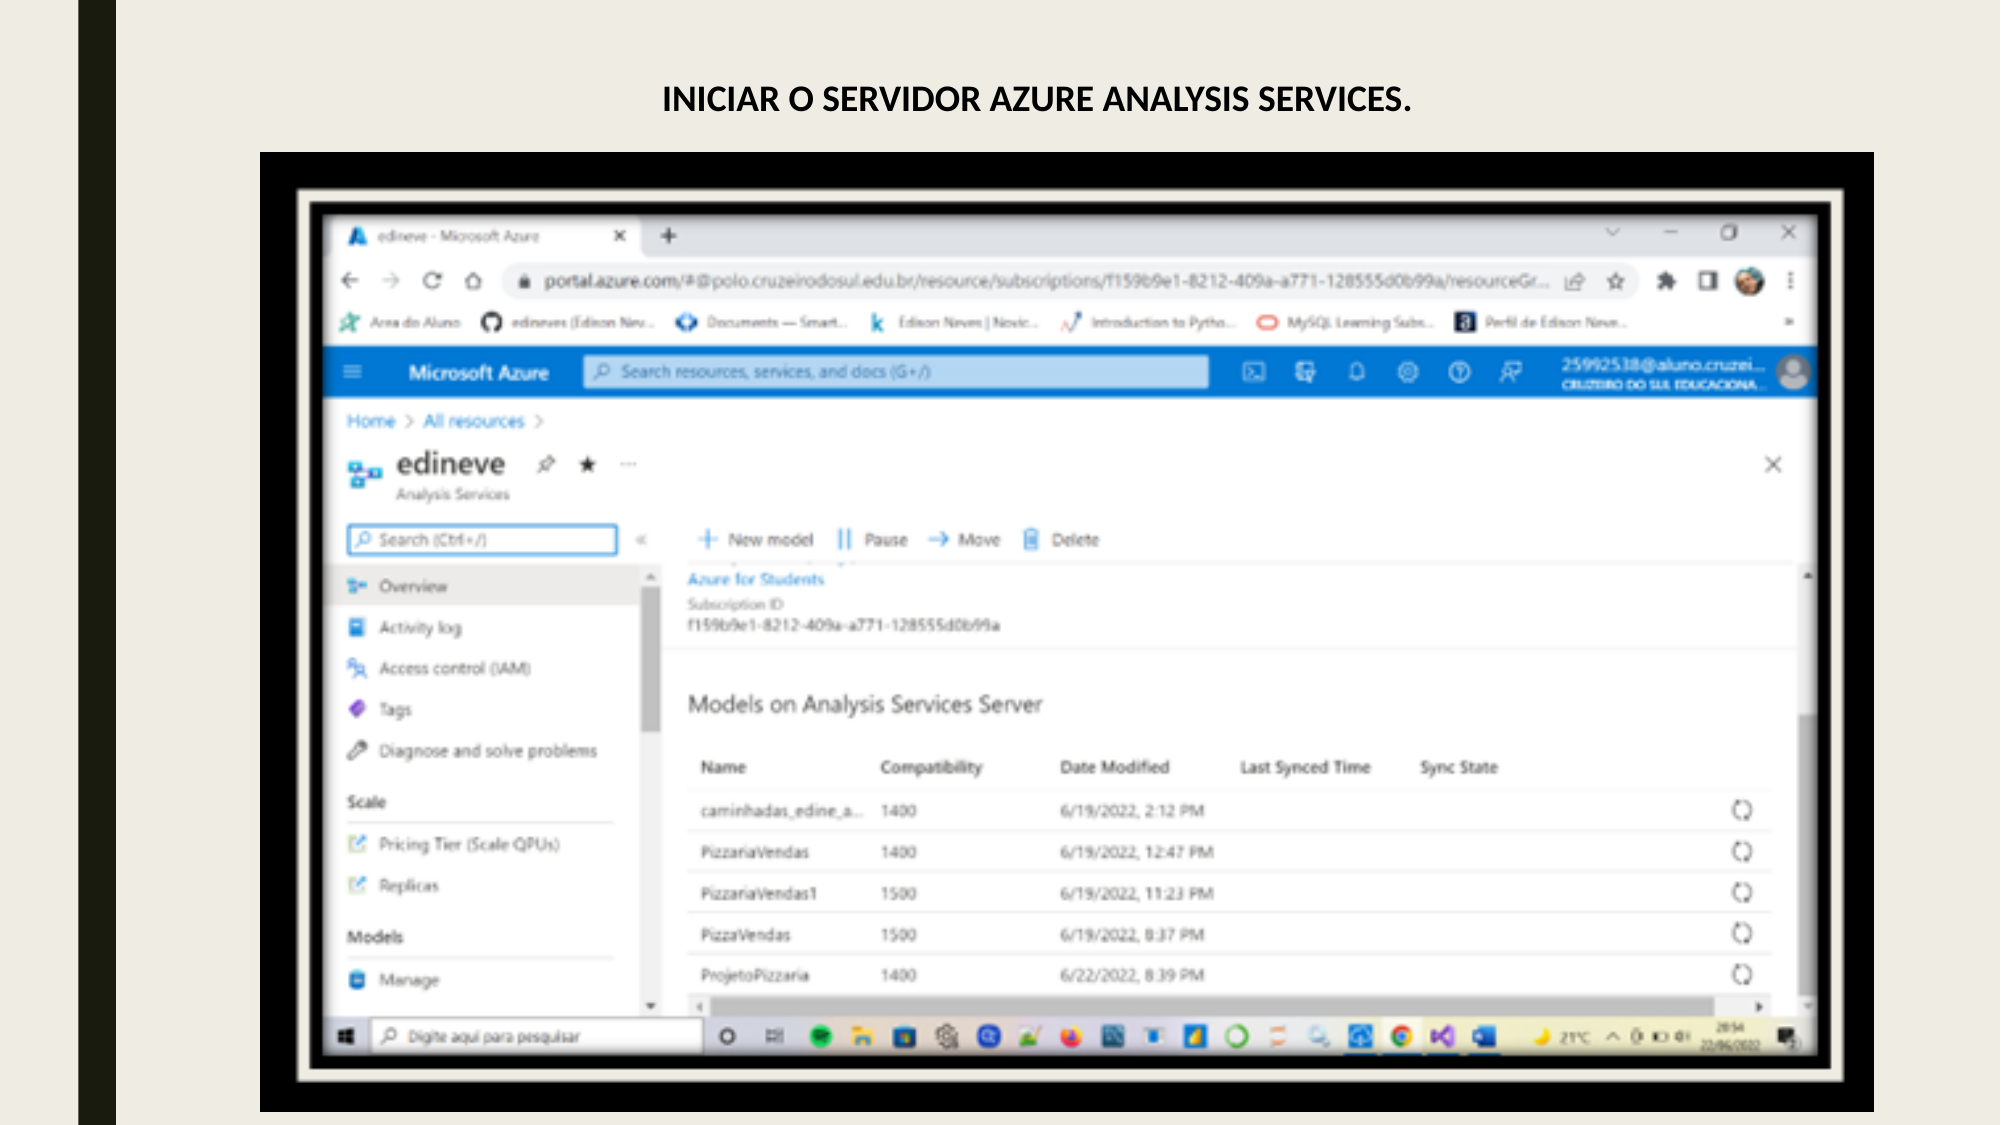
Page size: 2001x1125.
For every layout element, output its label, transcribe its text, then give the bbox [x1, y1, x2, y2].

text_box INICIAR O SERVIDOR AZURE ANALYSIS SERVICES. [125, 65, 1959, 126]
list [260, 152, 1874, 1112]
